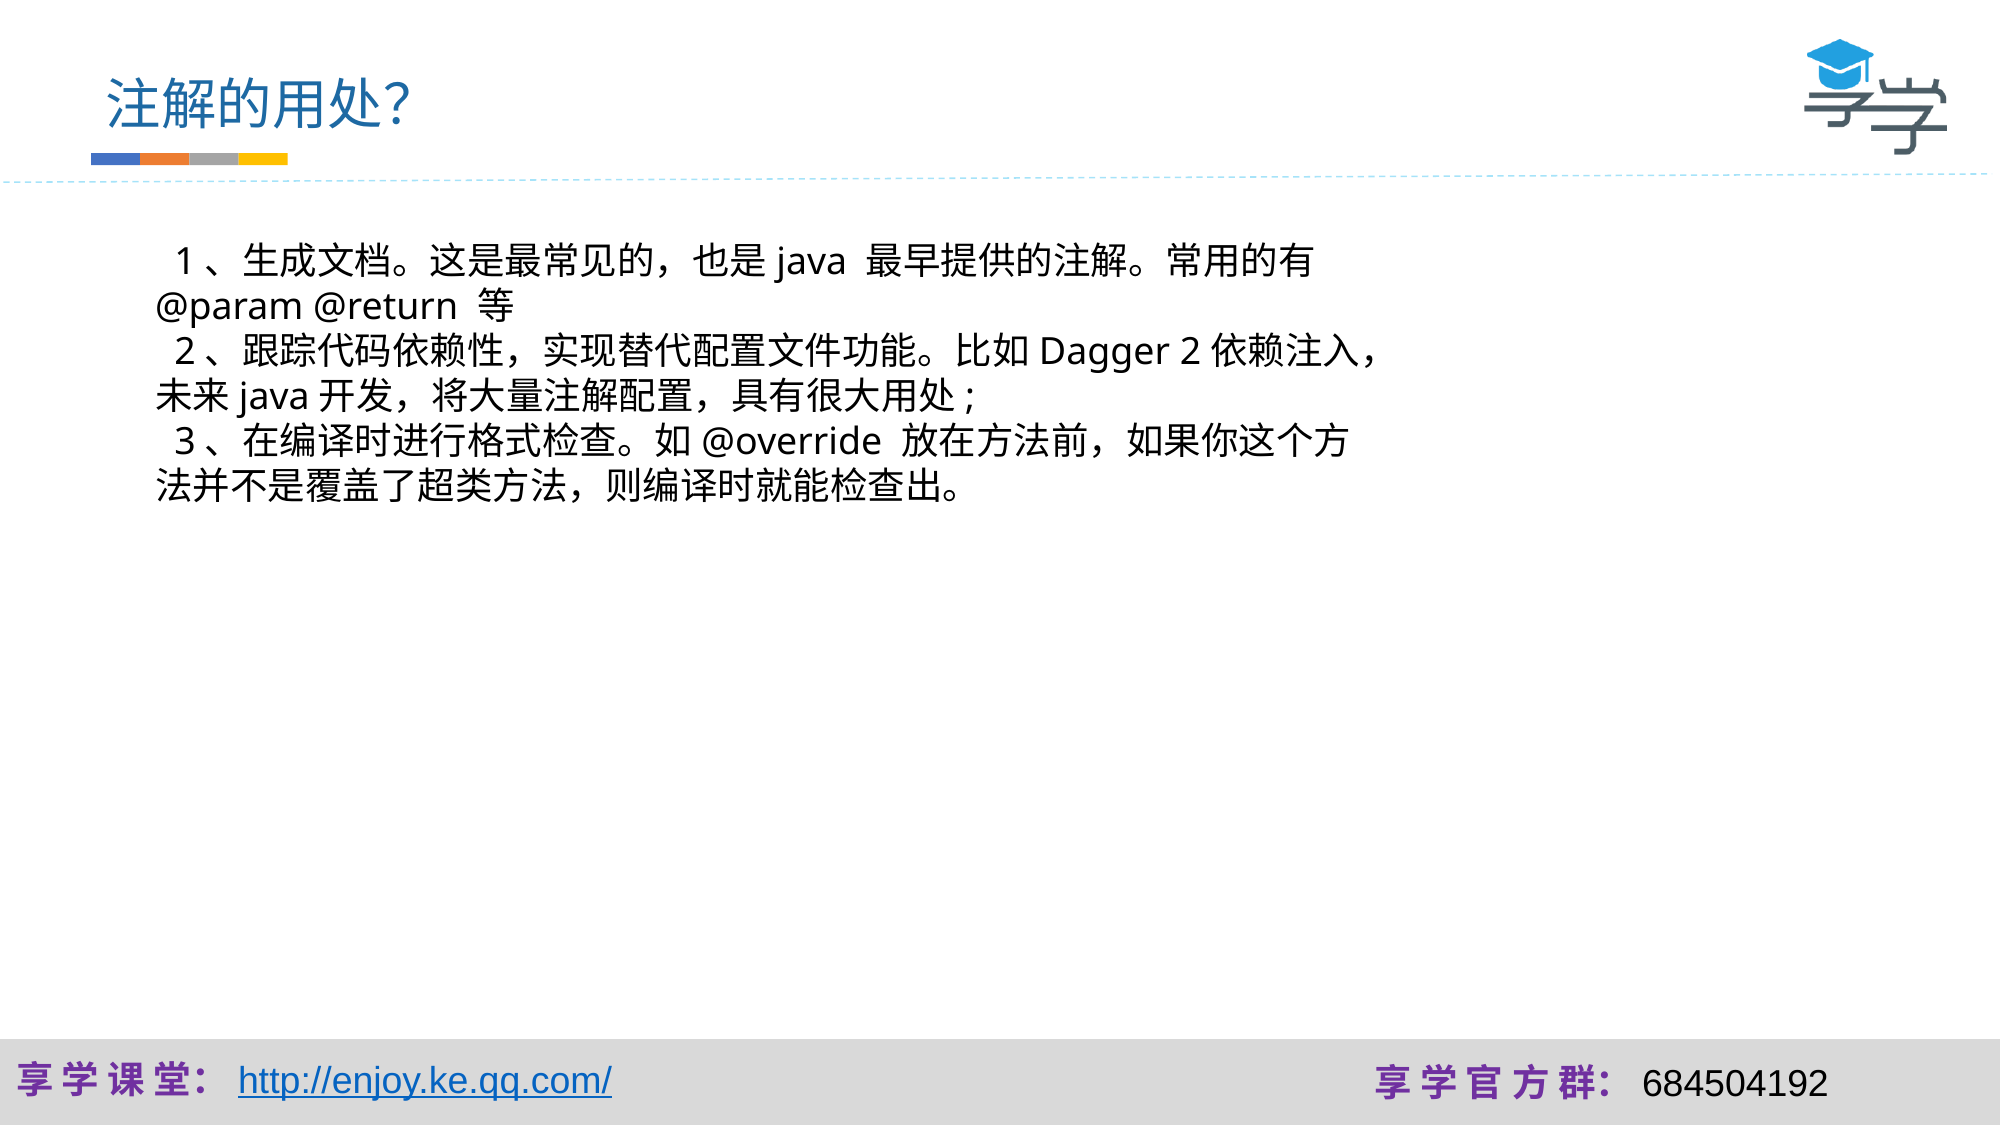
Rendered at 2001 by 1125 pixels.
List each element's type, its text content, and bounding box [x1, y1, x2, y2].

picture [1799, 20, 1952, 173]
text_box 注解的用处？ [91, 61, 508, 144]
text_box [90, 152, 288, 166]
text_box 1、生成文档。这是最常见的，也是java 最早提供的注解。常用的有@param @return 等 2、跟踪代码依赖性，实现替代配置文件功能。比如Dagger 2依赖注入，未来java开发，将大量注解配置，具有很大用处; 3、在编译时进行格式检查。如@override 放在方法前，如果你这个方法并不是覆盖了超类方法，则编译时就能检查出。 [140, 229, 1388, 515]
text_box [0, 173, 1993, 183]
